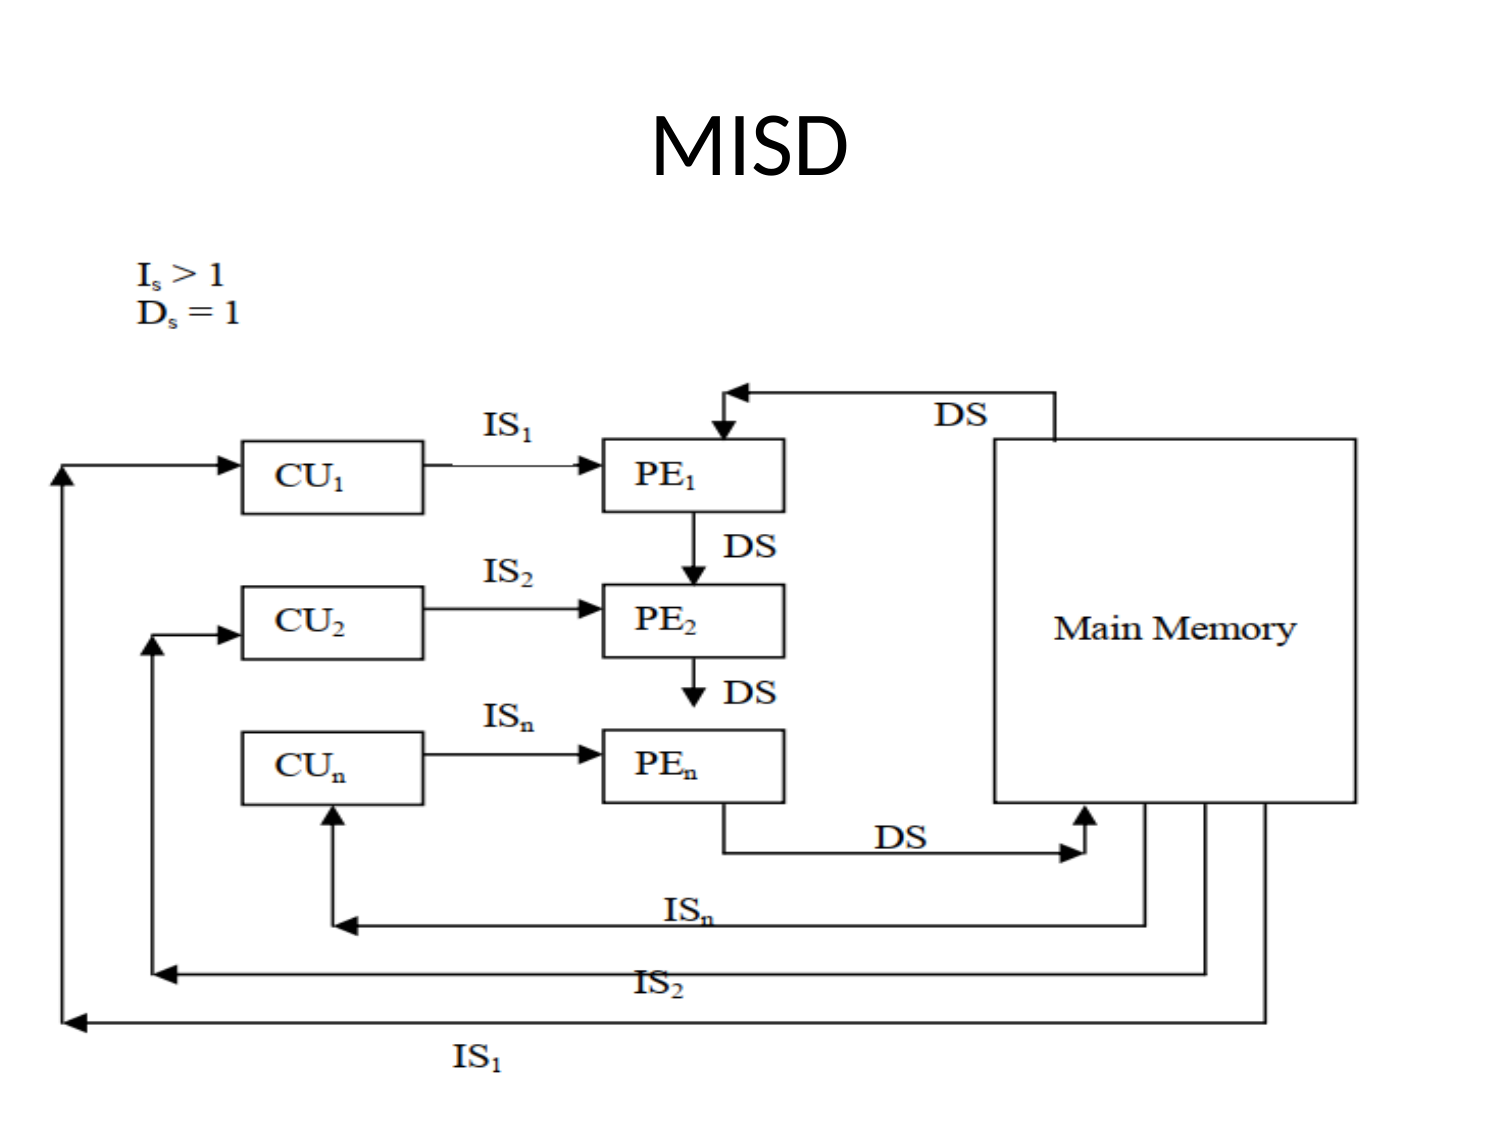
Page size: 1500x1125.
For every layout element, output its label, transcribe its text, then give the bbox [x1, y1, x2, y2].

picture [0, 255, 1454, 1095]
title MISD [75, 45, 1425, 233]
